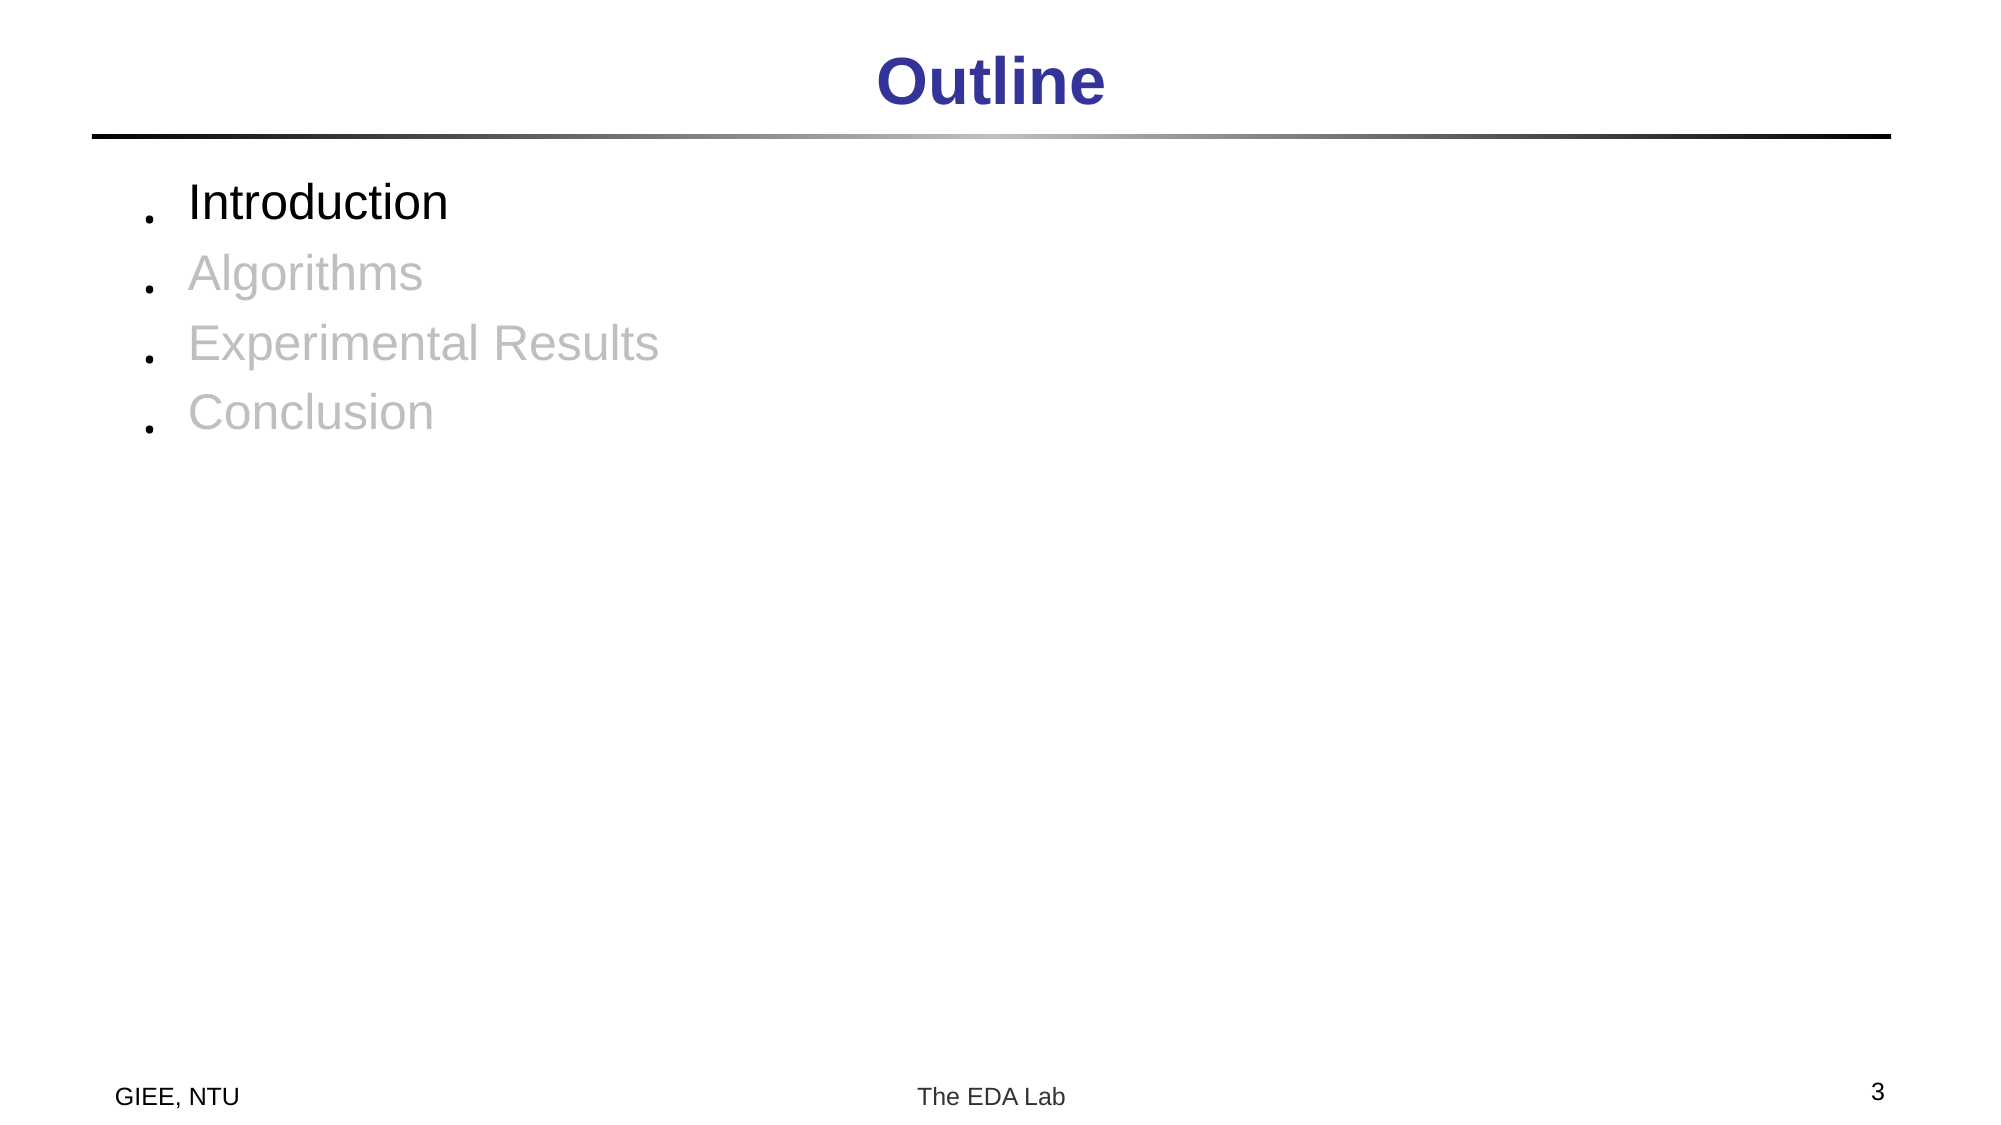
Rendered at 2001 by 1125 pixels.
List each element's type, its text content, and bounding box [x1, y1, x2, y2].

slide_number 3 [1483, 1037, 1901, 1113]
title Outline [116, 12, 1867, 125]
slide_number GIEE, NTU [99, 1042, 517, 1118]
list Introduction Algorithms Experimental Results Conclusion [116, 162, 1884, 1000]
